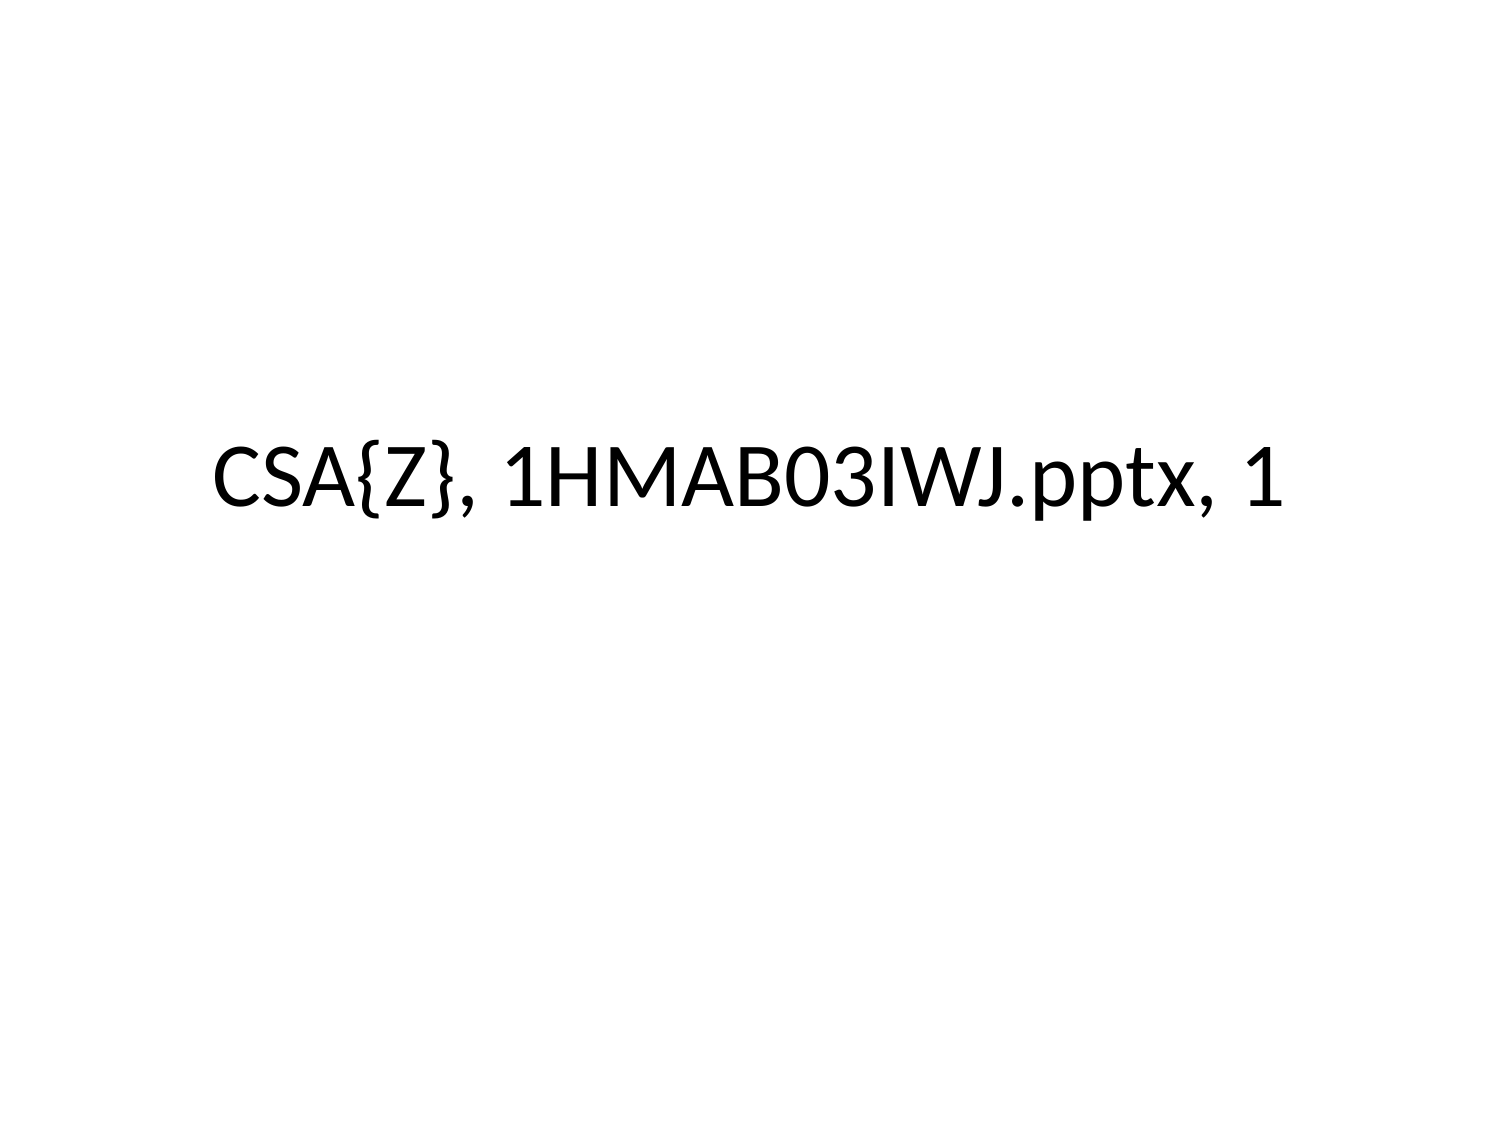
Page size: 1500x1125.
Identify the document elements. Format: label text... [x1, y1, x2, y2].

title CSA{Z}, 1HMAB03IWJ.pptx, 1 [112, 349, 1388, 591]
